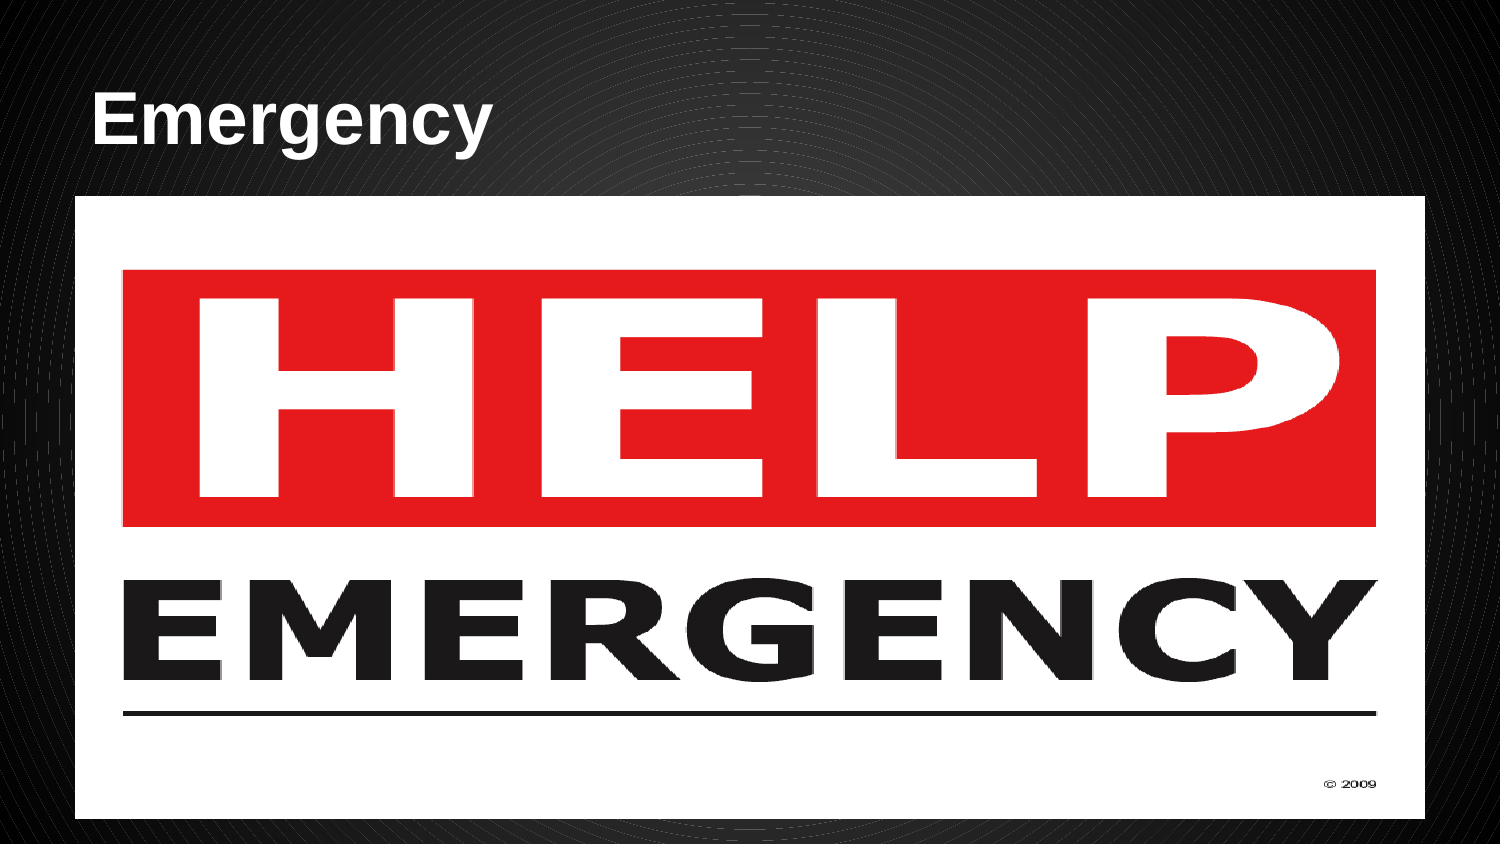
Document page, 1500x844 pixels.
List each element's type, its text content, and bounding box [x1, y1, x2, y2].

title Emergency [75, 33, 1425, 175]
picture [74, 195, 1426, 819]
